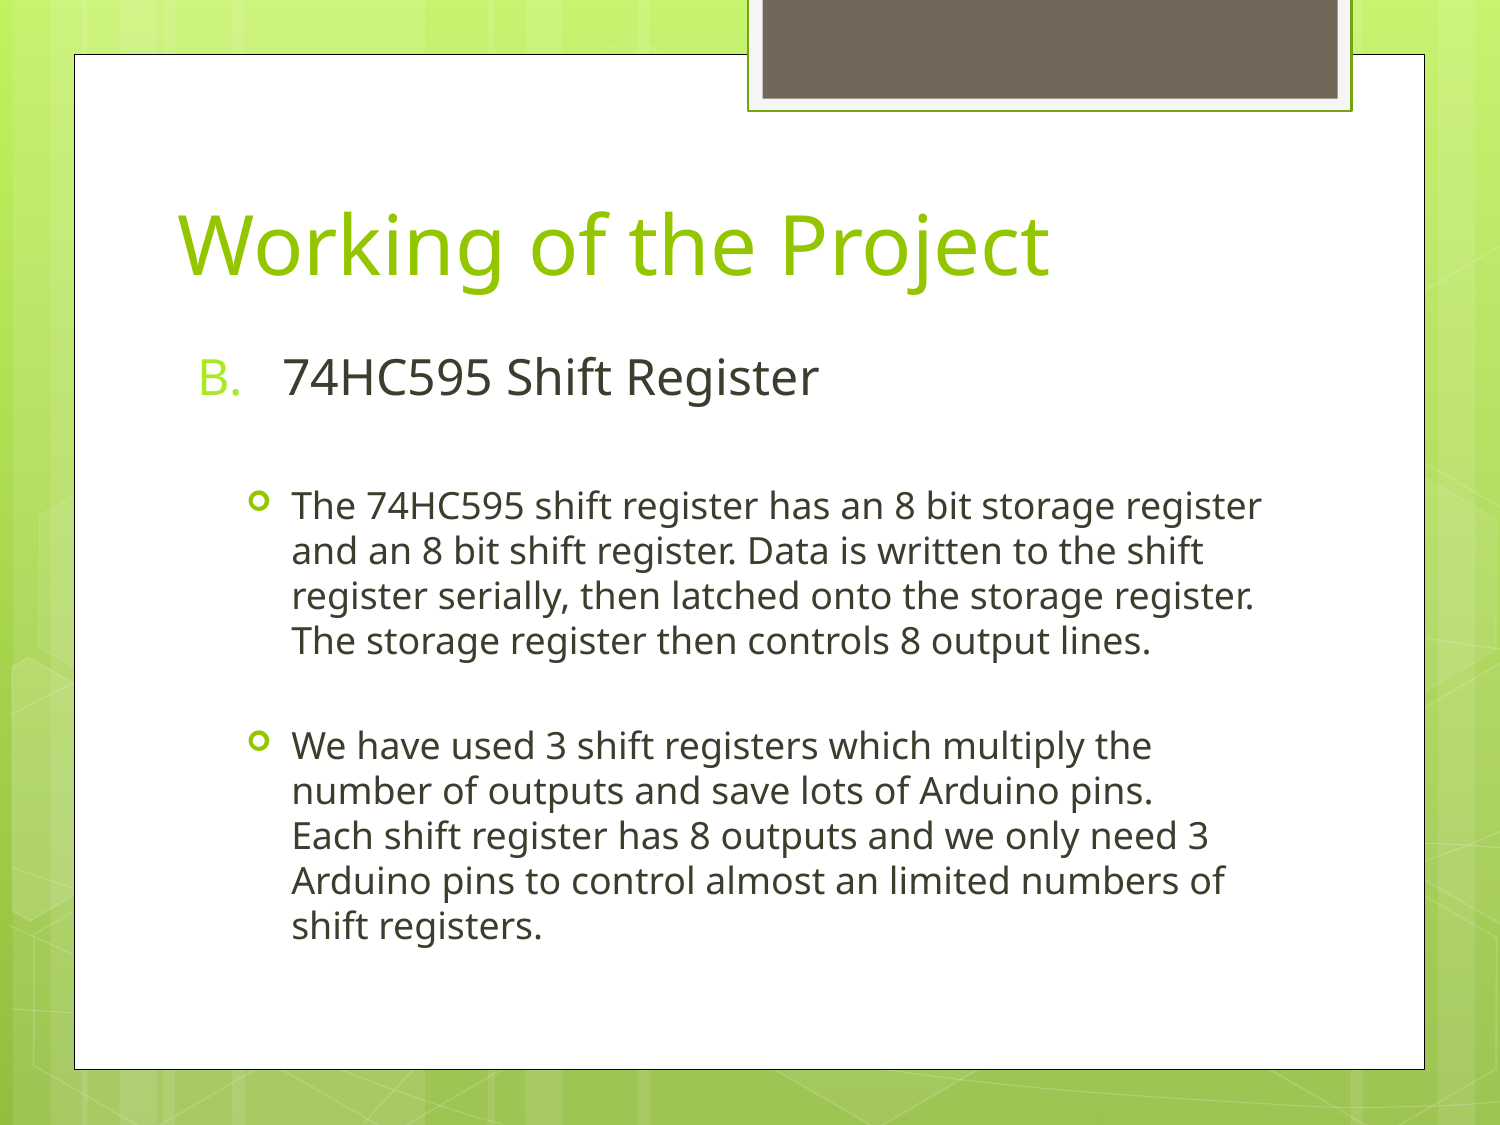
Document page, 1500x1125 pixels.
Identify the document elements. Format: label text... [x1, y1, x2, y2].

title Working of the Project [162, 112, 1315, 300]
list B. 74HC595 Shift Register The 74HC595 shift register has an 8 bit storage register and an 8 bit shift register. Data is written to the shift register serially, then latched onto the storage register. The storage register then controls 8 output lines. We have used 3 shift registers which multiply the number of outputs and save lots of Arduino pins. Each shift register has 8 outputs and we only need 3 Arduino pins to control almost an limited numbers of shift registers. [171, 337, 1283, 988]
